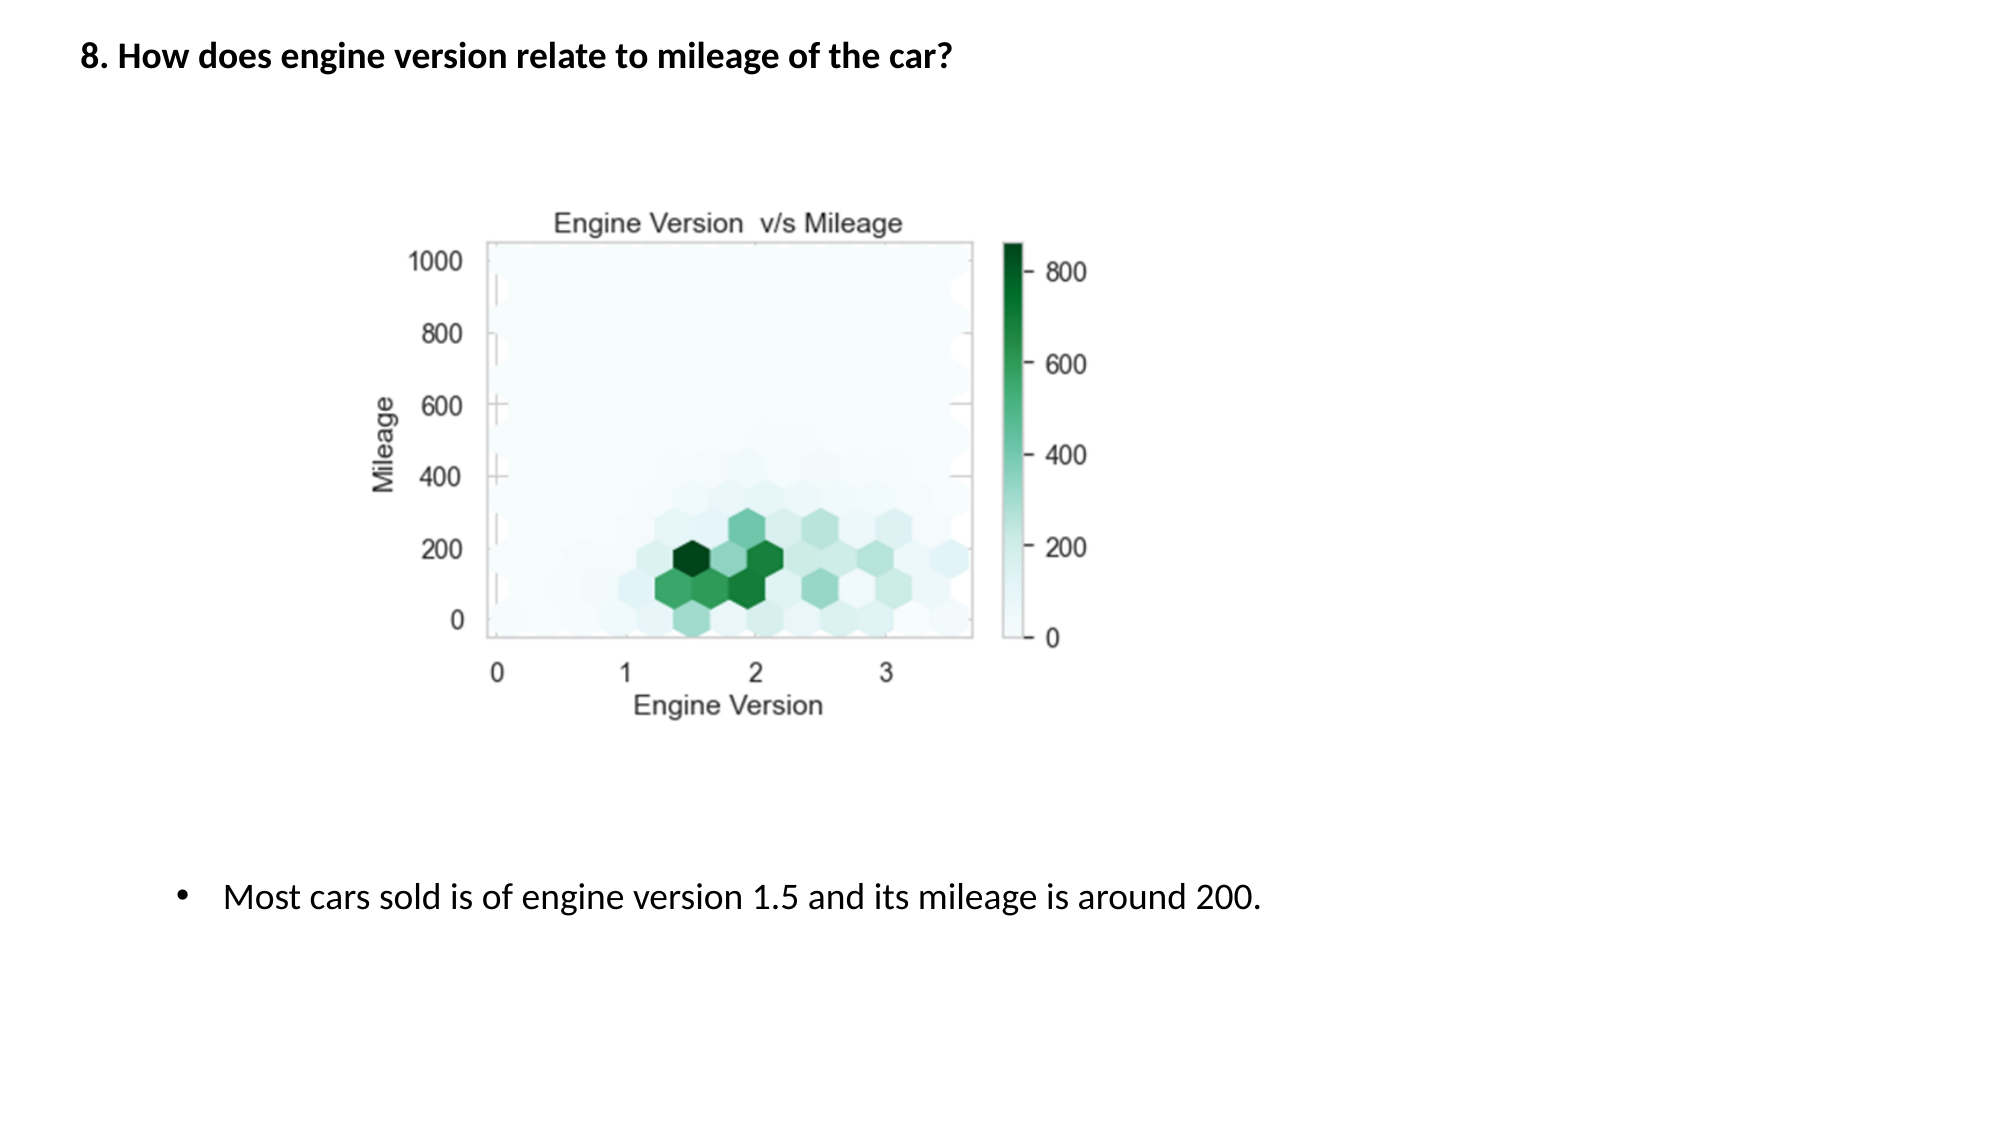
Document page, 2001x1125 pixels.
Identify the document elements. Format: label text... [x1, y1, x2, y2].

picture [360, 200, 1100, 731]
text_box Most cars sold is of engine version 1.5 and its mileage is around 200. [161, 864, 1818, 925]
text_box 8. How does engine version relate to mileage of the car? [65, 23, 1576, 83]
